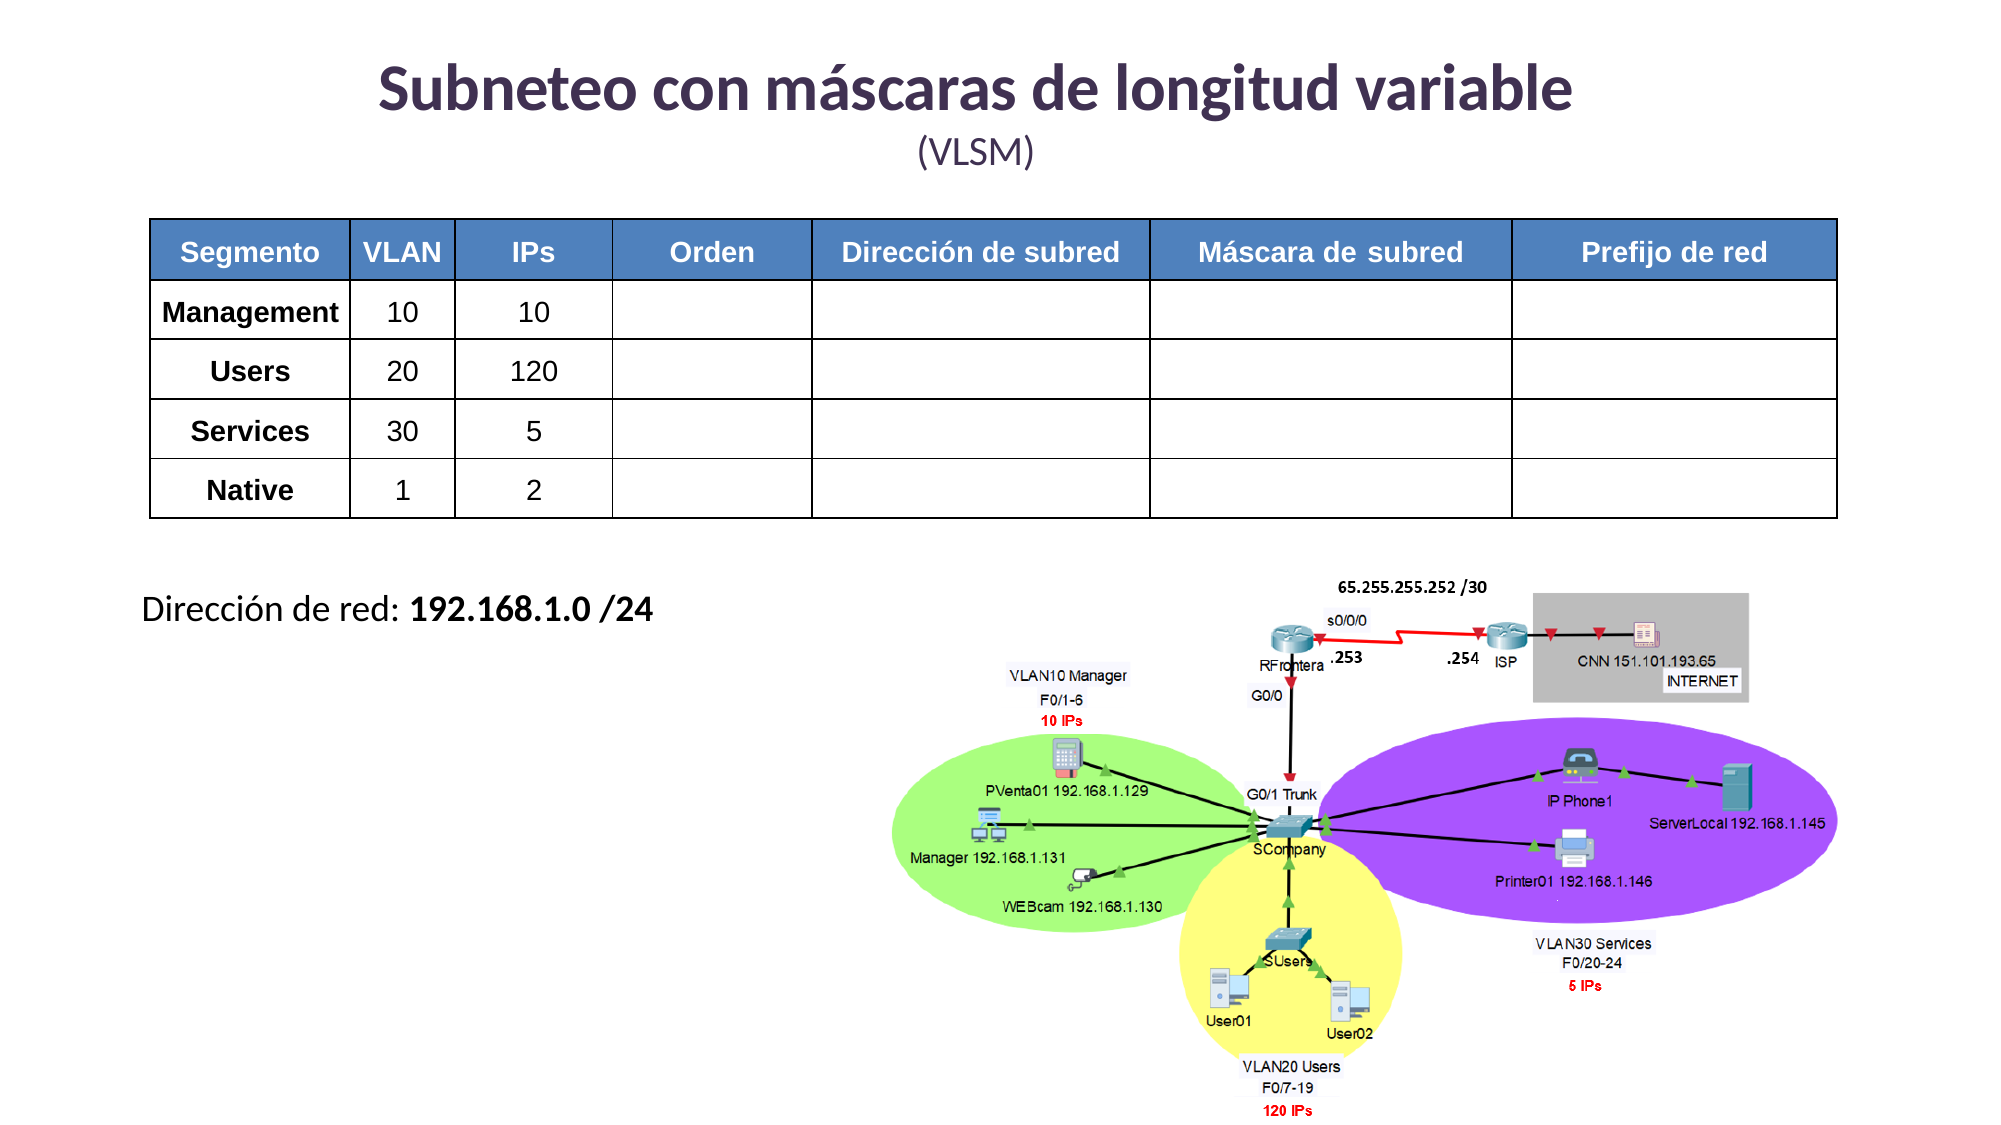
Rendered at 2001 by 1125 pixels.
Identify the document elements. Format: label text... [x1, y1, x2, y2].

picture [871, 564, 1841, 1122]
table_cell [1513, 281, 1836, 338]
table_cell [813, 400, 1149, 458]
table_header Dirección de subred [813, 220, 1149, 279]
table_cell [613, 340, 811, 398]
table_header Orden [613, 220, 811, 279]
table_cell Management [151, 281, 349, 338]
table_cell Users [151, 340, 349, 398]
table_cell 30 [351, 400, 454, 458]
table_cell Native [151, 459, 349, 517]
table_cell Services [151, 400, 349, 458]
table_cell [1151, 340, 1511, 398]
table_cell 120 [456, 340, 612, 398]
table_cell [613, 281, 811, 338]
table_cell [1513, 340, 1836, 398]
table_header Máscara de subred [1151, 220, 1511, 279]
table_cell 10 [456, 281, 612, 338]
table_cell [1151, 400, 1511, 458]
table_cell [1151, 459, 1511, 517]
table_cell 20 [351, 340, 454, 398]
table_cell [613, 459, 811, 517]
table_cell 10 [351, 281, 454, 338]
table_header IPs [456, 220, 612, 279]
table_header Prefijo de red [1513, 220, 1836, 279]
table_cell [1151, 281, 1511, 338]
table_cell [1513, 459, 1836, 517]
table_cell [613, 400, 811, 458]
table_cell [813, 281, 1149, 338]
table_cell [813, 459, 1149, 517]
table_cell 2 [456, 459, 612, 517]
table_header VLAN [351, 220, 454, 279]
table_cell [1513, 400, 1836, 458]
text_box Subneteo con máscaras de longitud variable (VLSM) [312, 43, 1638, 174]
text_box Dirección de red: 192.168.1.0 /24 [126, 576, 669, 637]
table_cell [813, 340, 1149, 398]
table_cell 1 [351, 459, 454, 517]
table_cell 5 [456, 400, 612, 458]
table_header Segmento [151, 220, 349, 279]
